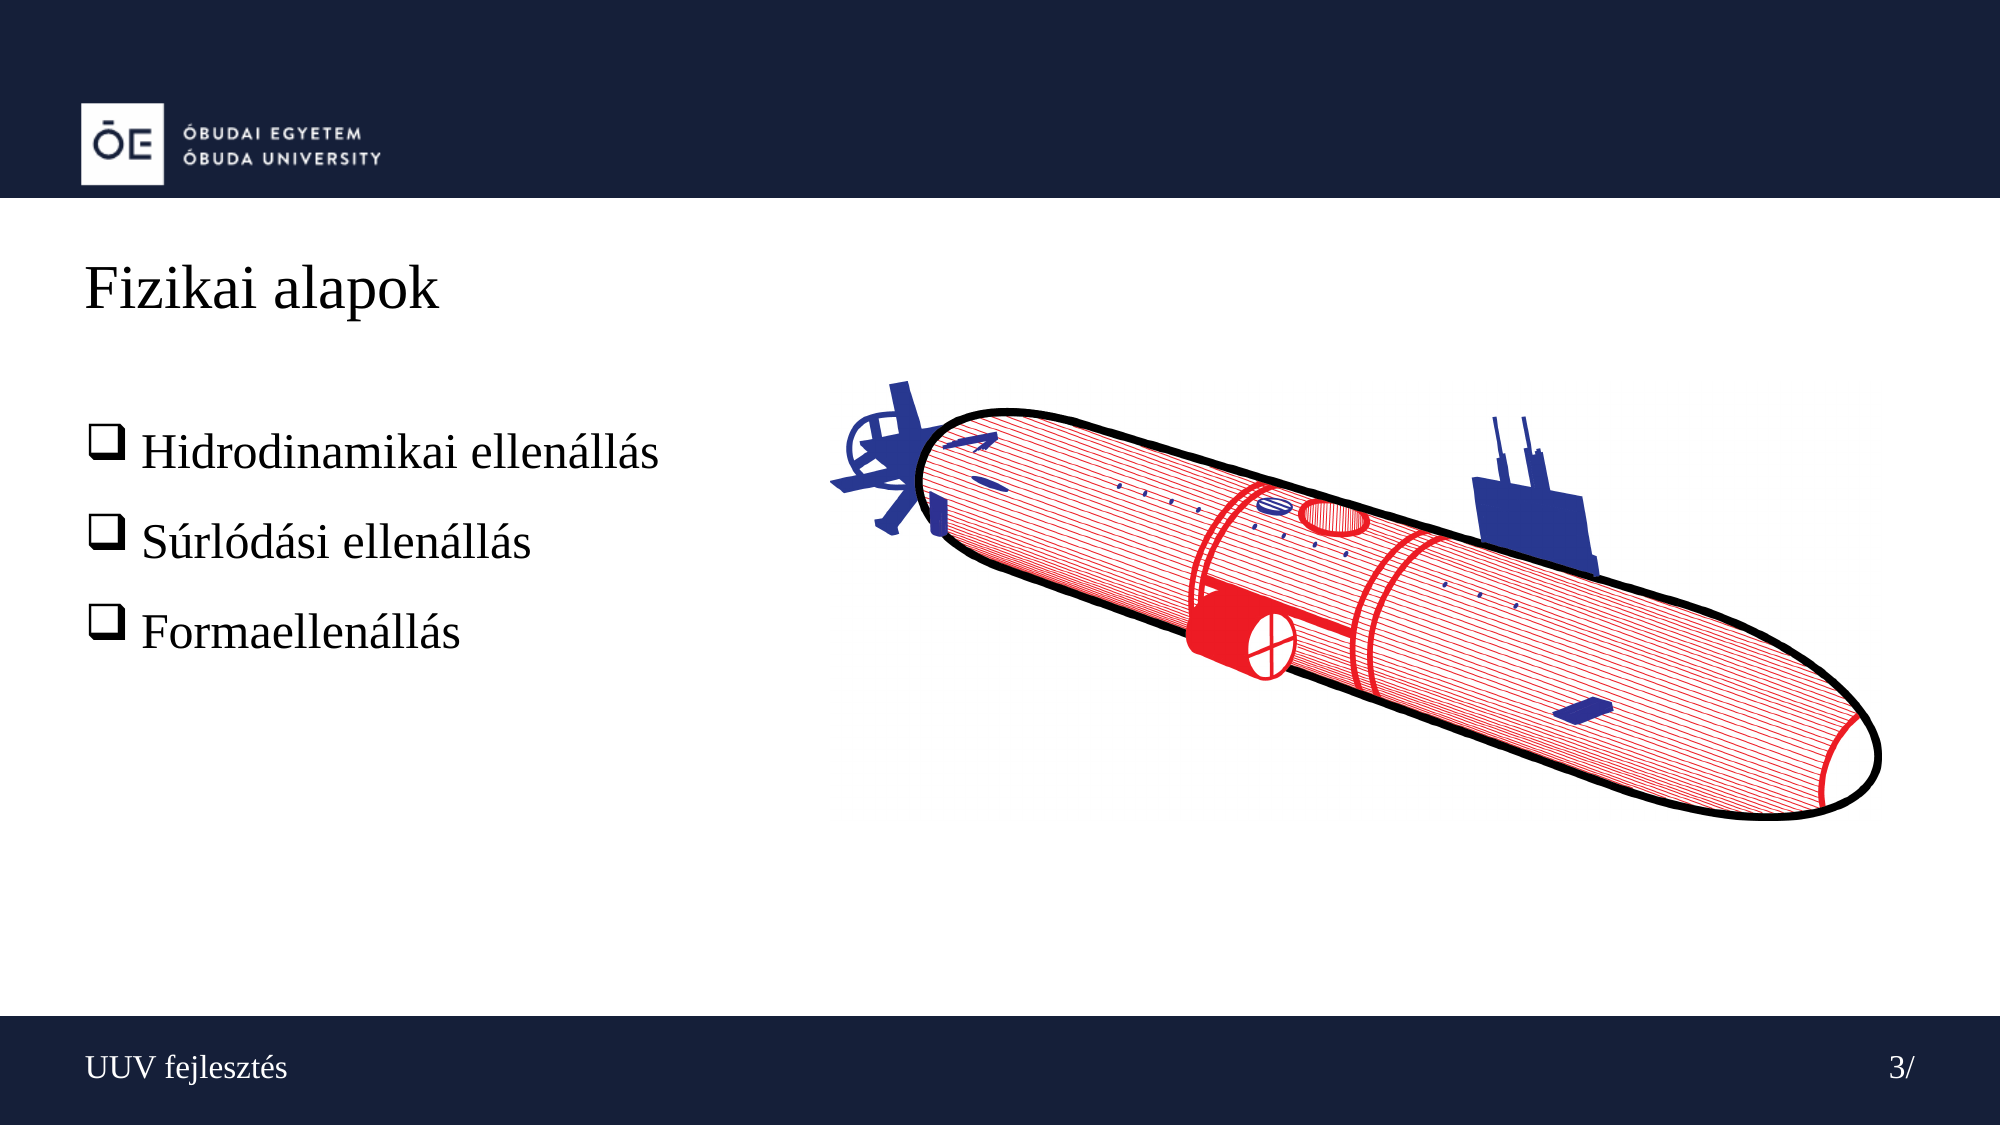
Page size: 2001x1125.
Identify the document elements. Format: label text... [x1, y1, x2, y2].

picture [0, 1016, 2000, 1125]
text_box UUV fejlesztés [69, 1042, 392, 1087]
picture [830, 381, 1882, 821]
picture [0, 0, 2000, 198]
text_box Hidrodinamikai ellenállás Súrlódási ellenállás Formaellenállás [70, 381, 830, 667]
text_box Fizikai alapok [70, 239, 653, 329]
slide_number 3/ [1759, 1042, 1930, 1087]
